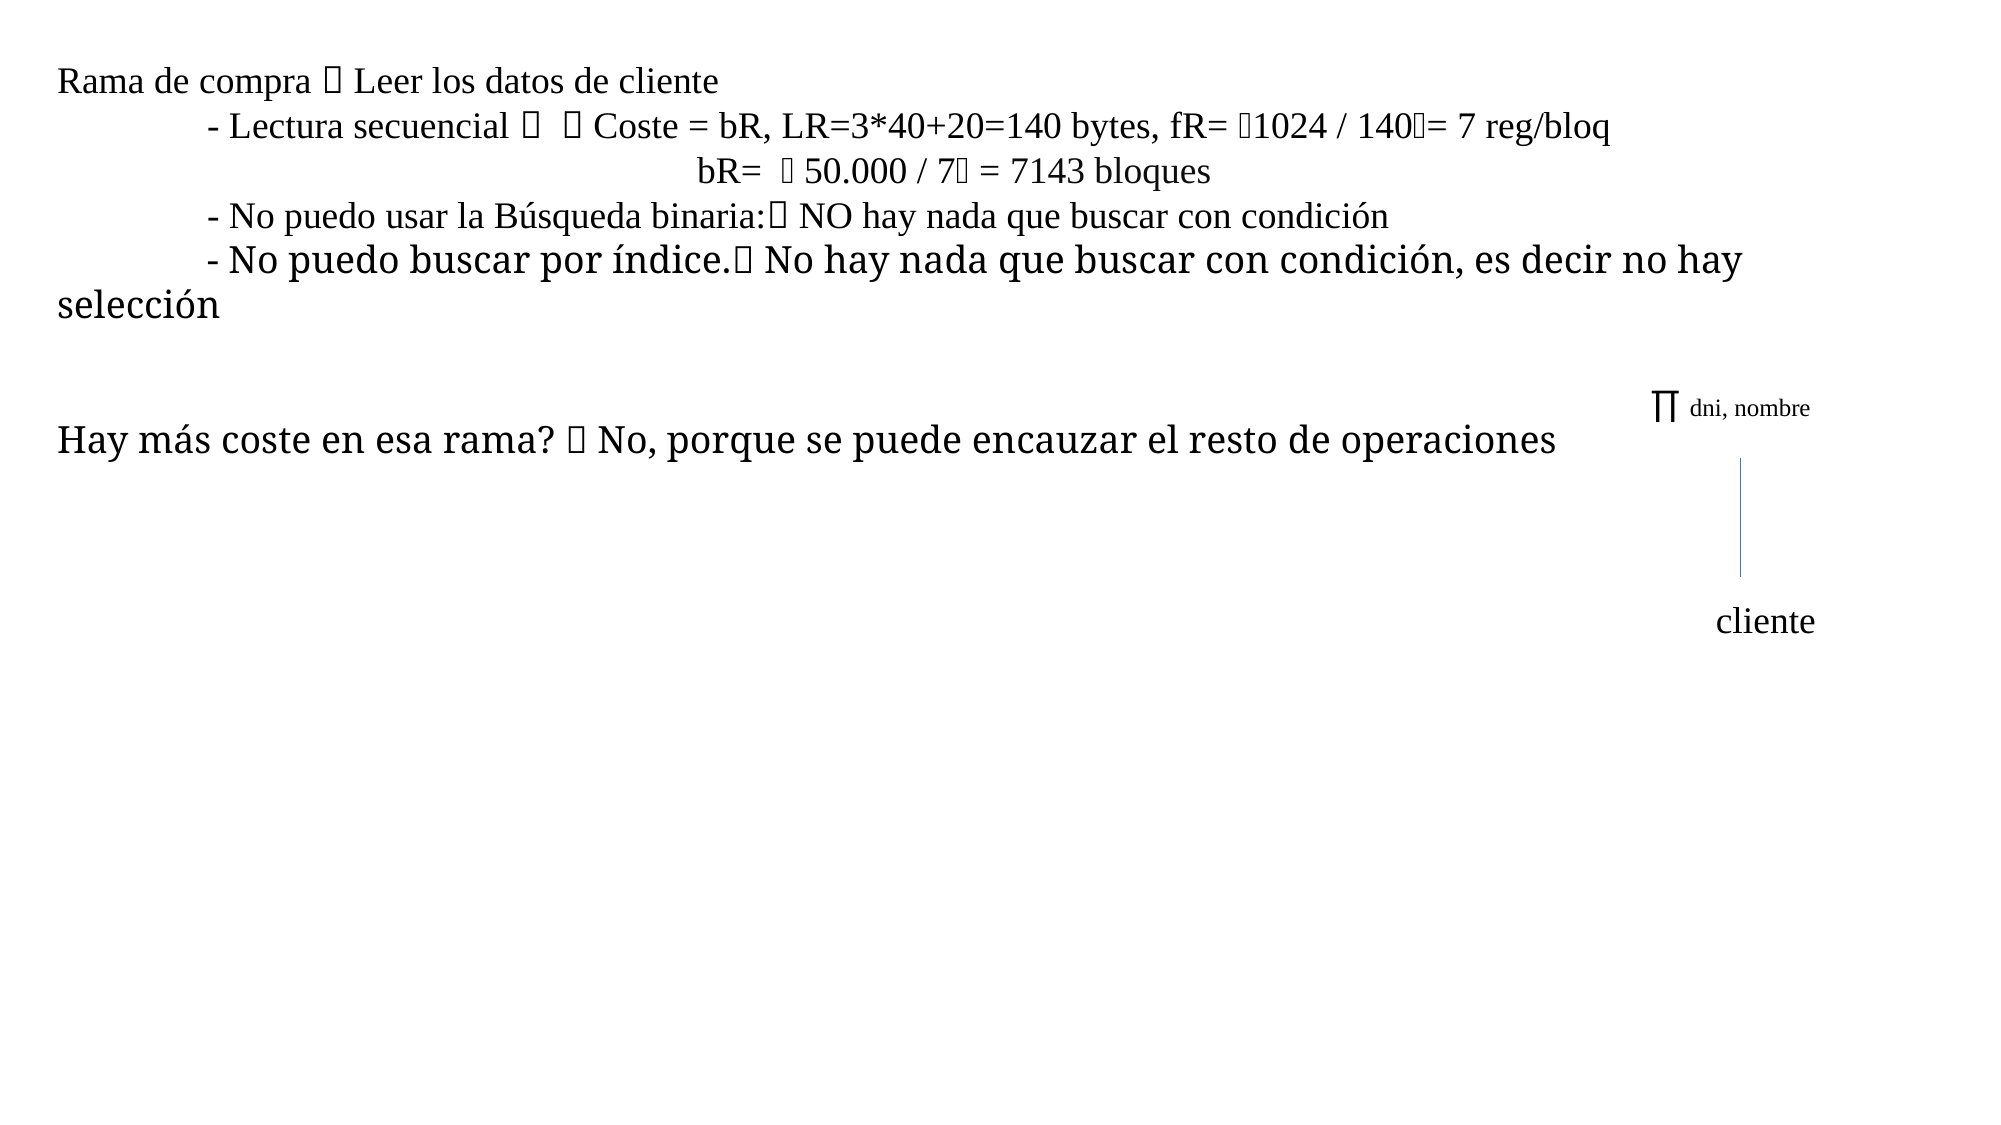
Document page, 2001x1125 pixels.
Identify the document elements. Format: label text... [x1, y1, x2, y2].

text_box ∏ dni, nombre [1635, 371, 2000, 432]
text_box cliente [1701, 588, 1900, 649]
text_box Rama de compra  Leer los datos de cliente - Lectura secuencial   Coste = bR, LR=3*40+20=140 bytes, fR= 1024 / 140= 7 reg/bloq bR=  50.000 / 7 = 7143 bloques - No puedo usar la Búsqueda binaria: NO hay nada que buscar con condición - No puedo buscar por índice. No hay nada que buscar con condición, es decir no hay selección Hay más coste en esa rama?  No, porque se puede encauzar el resto de operaciones [42, 48, 1865, 604]
